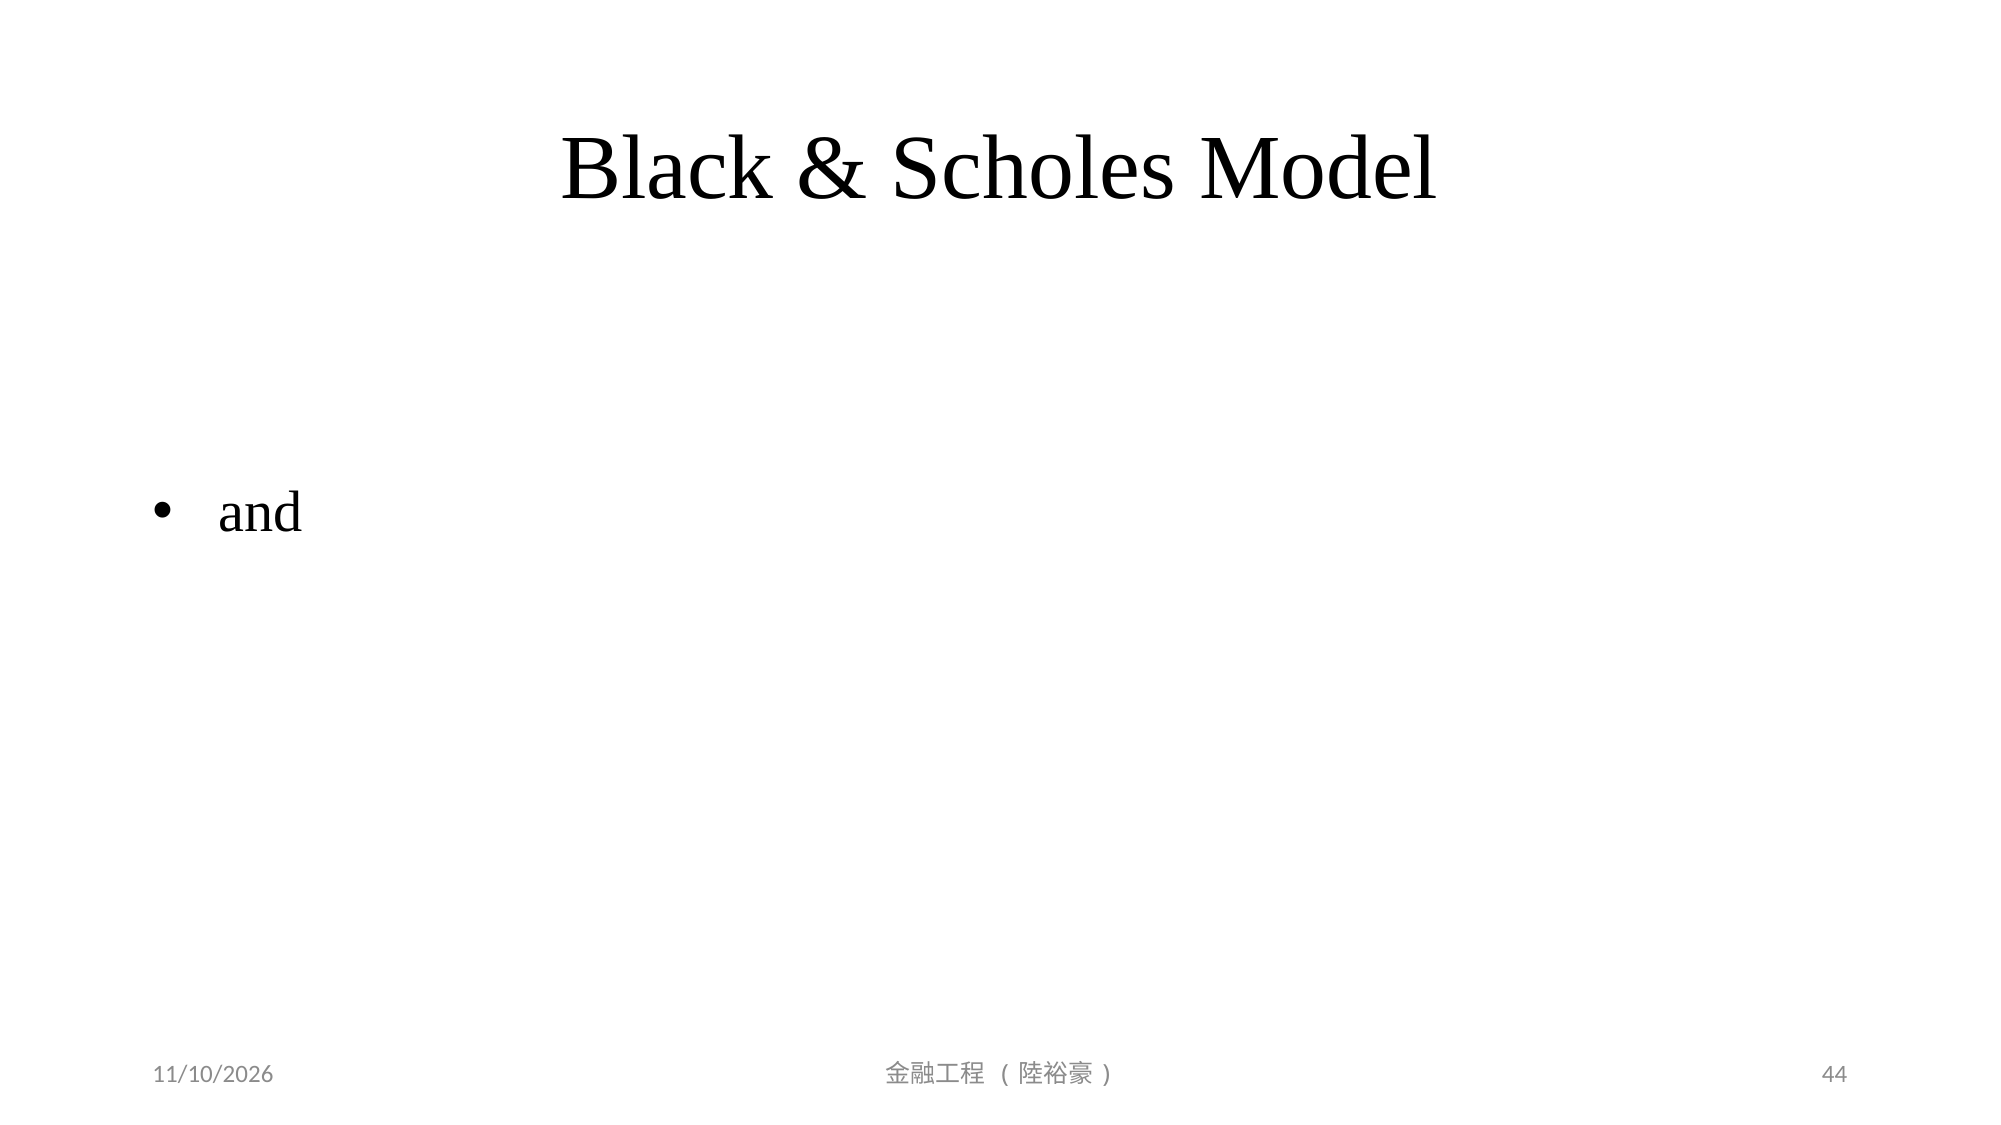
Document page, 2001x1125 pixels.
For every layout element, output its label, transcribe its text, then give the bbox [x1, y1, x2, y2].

title Black & Scholes Model [137, 59, 1863, 278]
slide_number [137, 1042, 588, 1103]
footer 金融工程 (陸裕豪) [662, 1042, 1338, 1103]
slide_number 44 [1412, 1042, 1863, 1103]
